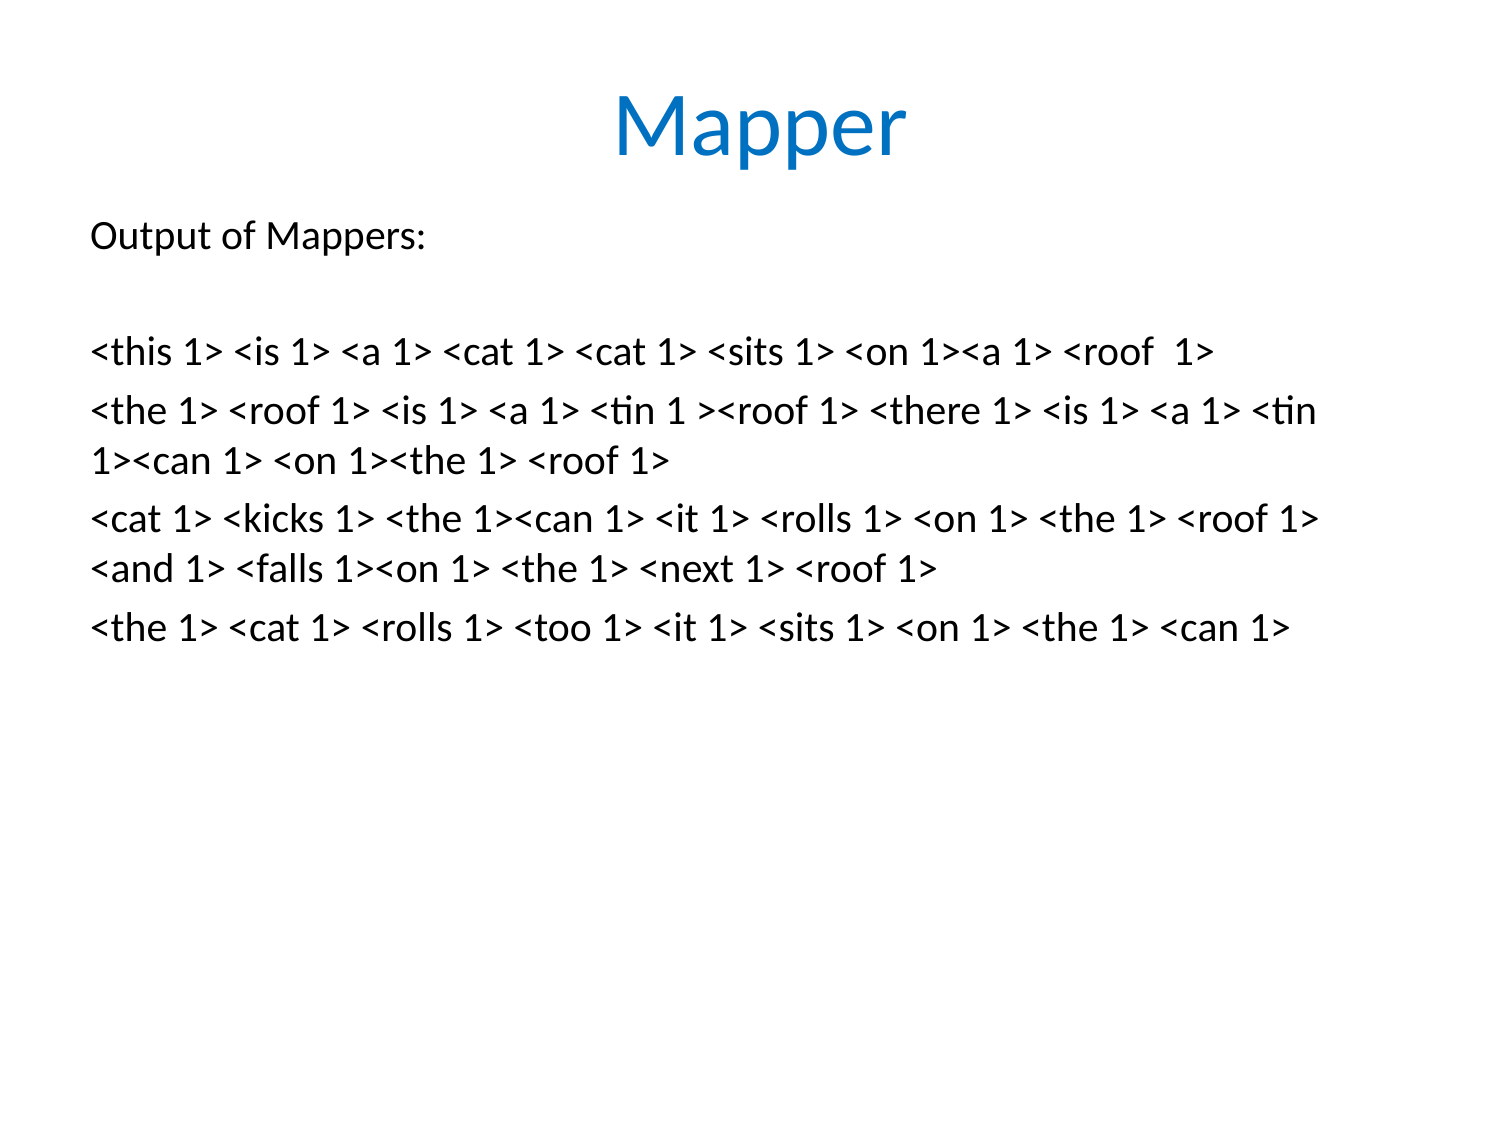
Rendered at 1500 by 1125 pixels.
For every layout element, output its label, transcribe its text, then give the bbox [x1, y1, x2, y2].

title Mapper [75, 50, 1425, 188]
list Output of Mappers: <this 1> <is 1> <a 1> <cat 1> <cat 1> <sits 1> <on 1><a 1> <roof 1> <the 1> <roof 1> <is 1> <a 1> <tin 1 ><roof 1> <there 1> <is 1> <a 1> <tin 1><can 1> <on 1><the 1> <roof 1> <cat 1> <kicks 1> <the 1><can 1> <it 1> <rolls 1> <on 1> <the 1> <roof 1> <and 1> <falls 1><on 1> <the 1> <next 1> <roof 1> <the 1> <cat 1> <rolls 1> <too 1> <it 1> <sits 1> <on 1> <the 1> <can 1> [75, 200, 1425, 1005]
